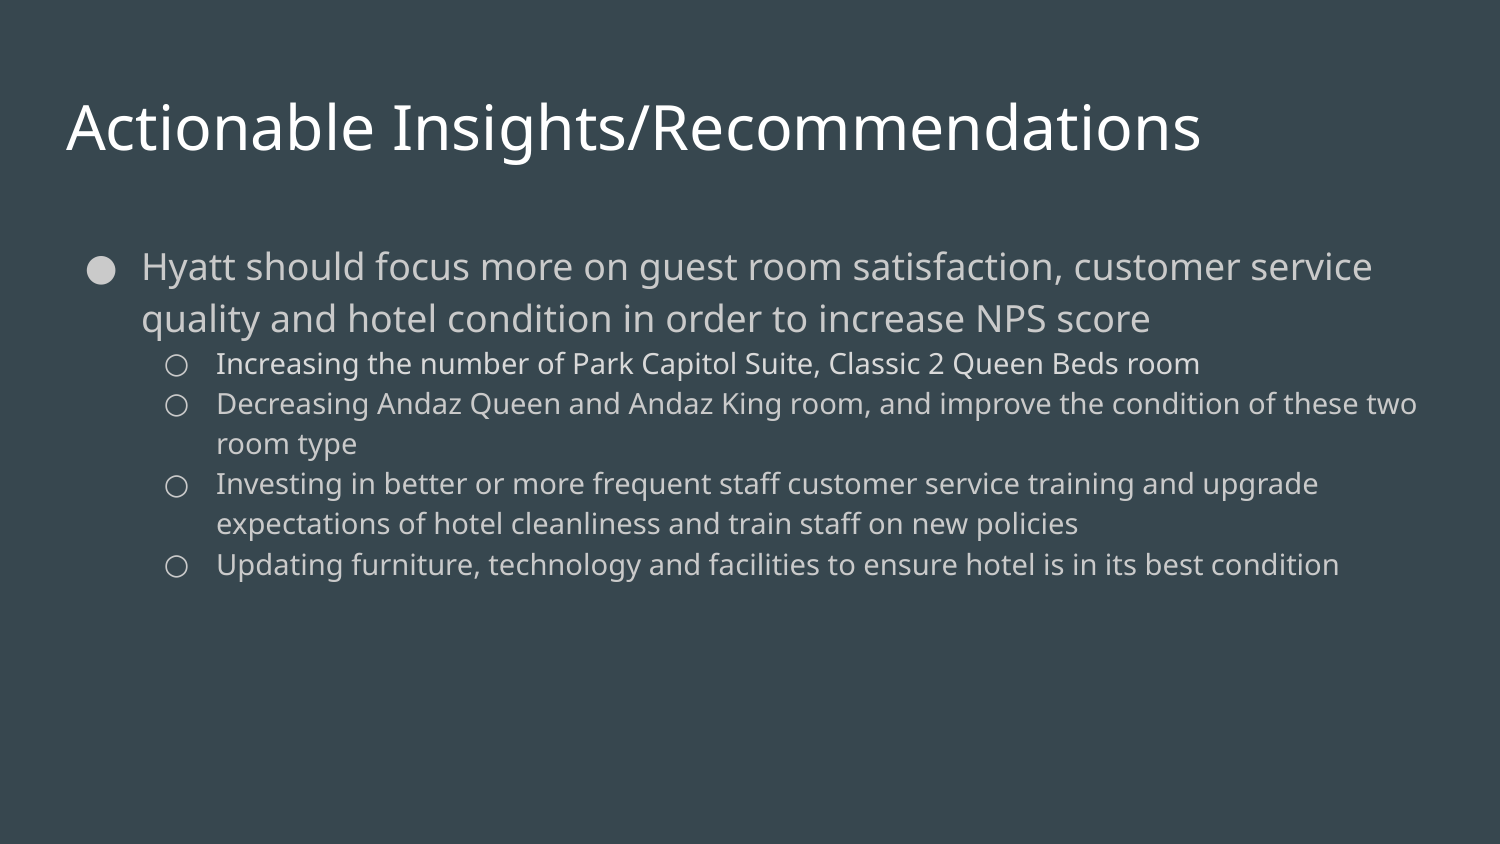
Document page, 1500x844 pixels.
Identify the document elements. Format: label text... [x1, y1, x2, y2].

title Actionable Insights/Recommendations [51, 72, 1449, 167]
list Hyatt should focus more on guest room satisfaction, customer service quality and hotel condition in order to increase NPS score Increasing the number of Park Capitol Suite, Classic 2 Queen Beds room Decreasing Andaz Queen and Andaz King room, and improve the condition of these two room type Investing in better or more frequent staff customer service training and upgrade expectations of hotel cleanliness and train staff on new policies Updating furniture, technology and facilities to ensure hotel is in its best condition [51, 176, 1449, 737]
